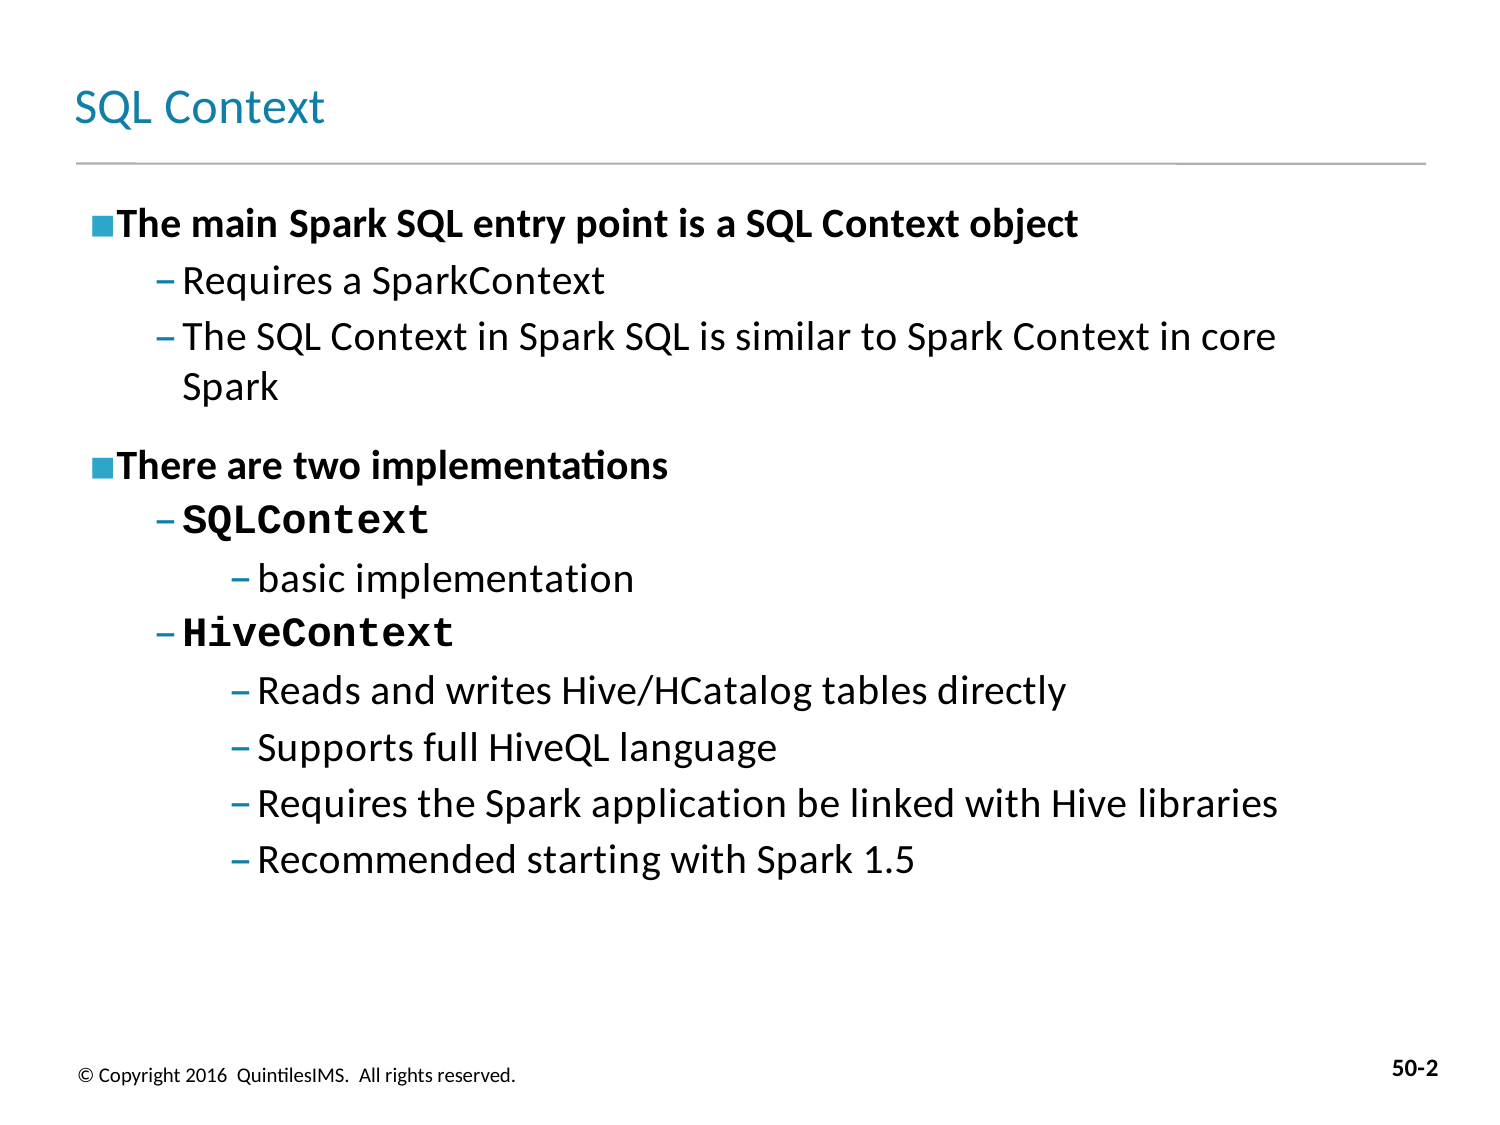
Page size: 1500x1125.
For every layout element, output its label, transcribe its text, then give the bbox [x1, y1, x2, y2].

footer © Copyright 2016 QuintilesIMS. All rights reserved. [75, 1061, 1187, 1125]
title SQL Context [72, 73, 1428, 262]
slide_number 50-2 [1389, 1051, 1455, 1125]
text_box The main Spark SQL entry point is a SQL Context object Requires a SparkContext The SQL Context in Spark SQL is similar to Spark Context in core Spark There are two implementations SQLContext basic implementation HiveContext Reads and writes Hive/HCatalog tables directly Supports full HiveQL language Requires the Spark application be linked with Hive libraries Recommended starting with Spark 1.5 [86, 262, 1360, 882]
